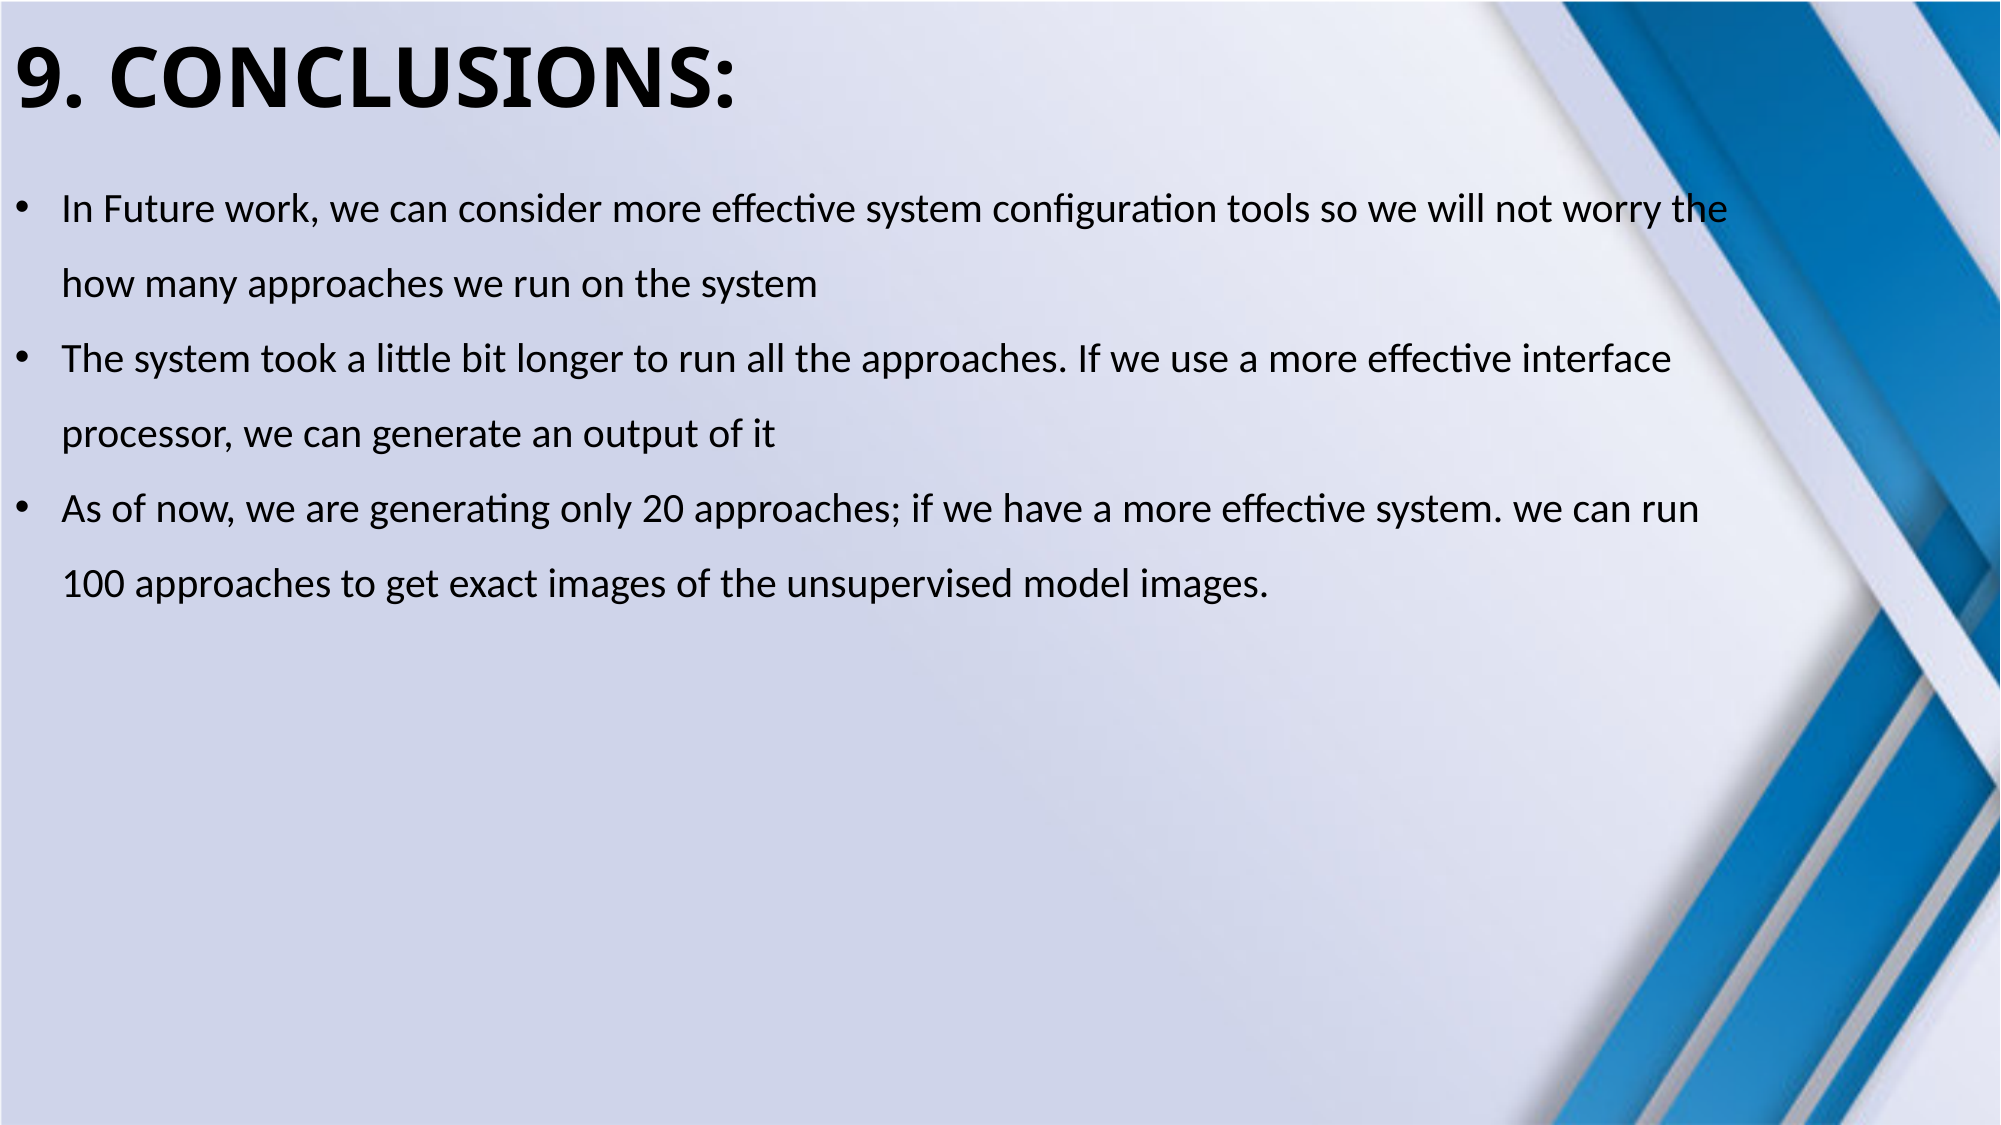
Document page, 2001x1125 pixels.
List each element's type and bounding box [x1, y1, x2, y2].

list [0, 0, 2000, 1125]
